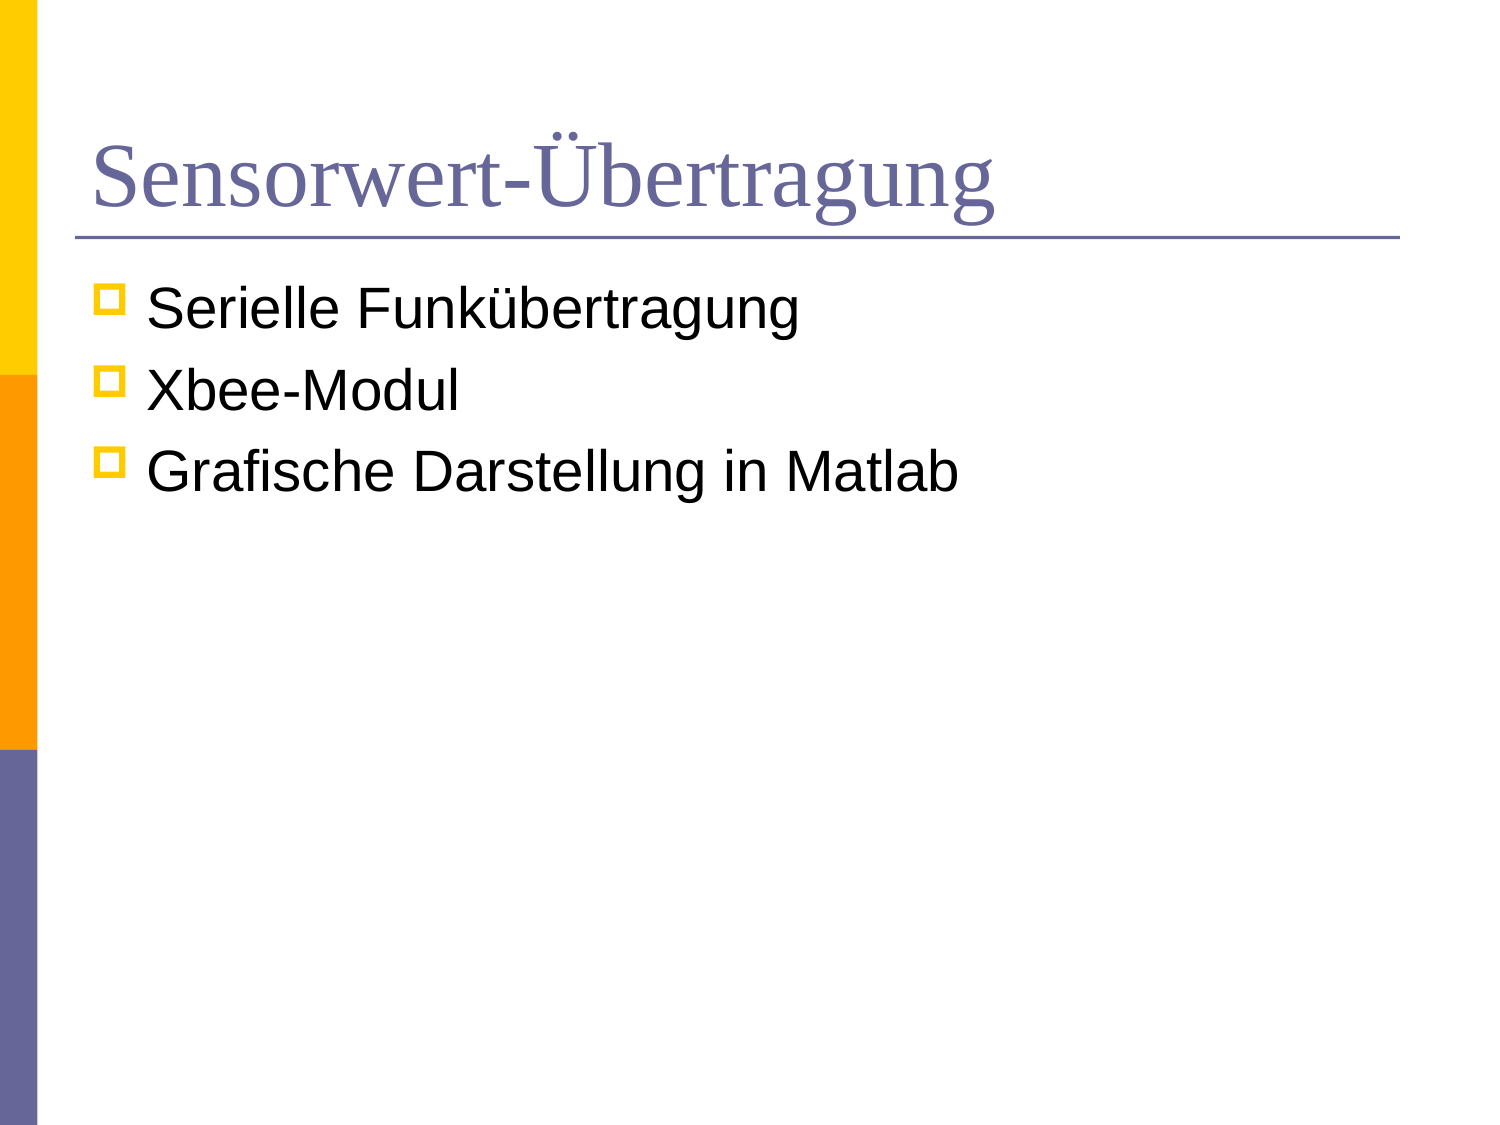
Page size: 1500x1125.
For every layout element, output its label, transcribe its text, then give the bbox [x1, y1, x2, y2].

title Sensorwert-Übertragung [74, 45, 1426, 233]
list Serielle Funkübertragung Xbee-Modul Grafische Darstellung in Matlab [74, 262, 1426, 1006]
